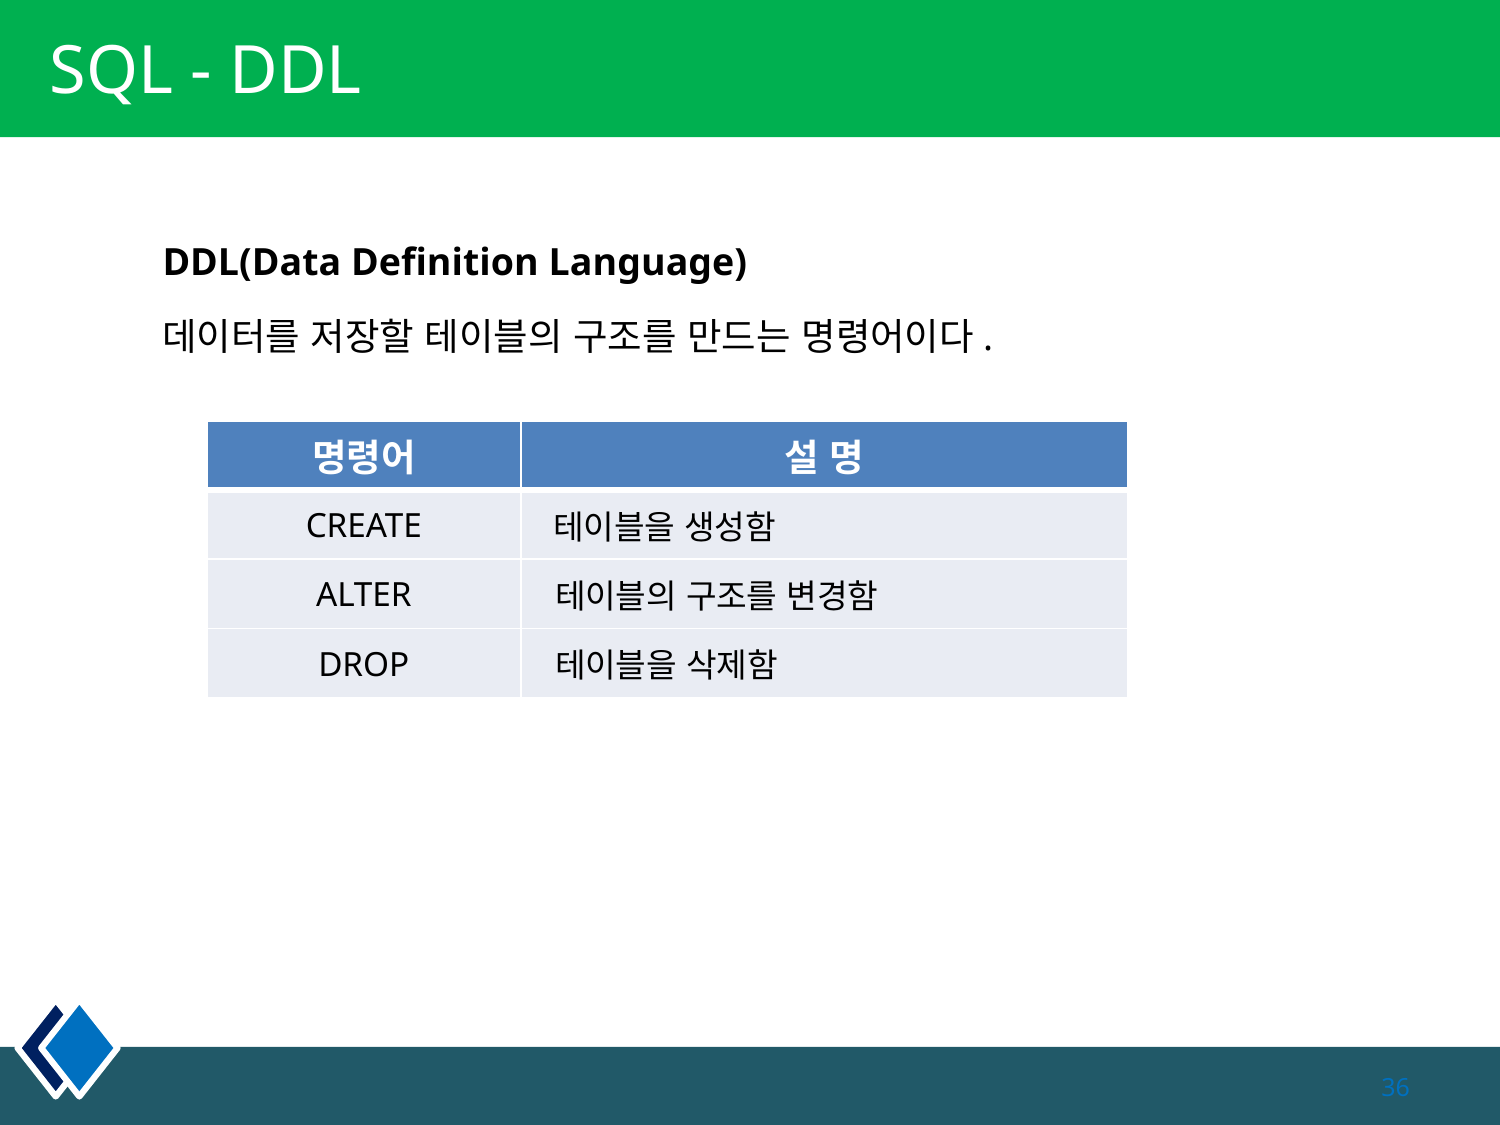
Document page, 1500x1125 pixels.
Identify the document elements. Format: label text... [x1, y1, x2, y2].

list DDL(Data Definition Language) 데이터를 저장할 테이블의 구조를 만드는 명령어이다. [147, 208, 1188, 374]
slide_number 36 [1340, 1058, 1425, 1119]
table_cell 테이블을 삭제함 [522, 629, 1127, 697]
table_cell ALTER [208, 560, 520, 628]
table_header 설 명 [522, 422, 1127, 487]
table_header 명령어 [208, 422, 520, 487]
table_cell 테이블의 구조를 변경함 [522, 560, 1127, 628]
table_cell 테이블을 생성함 [522, 493, 1127, 558]
title SQL - DDL [0, 0, 939, 138]
table_cell DROP [208, 629, 520, 697]
table_cell CREATE [208, 493, 520, 558]
